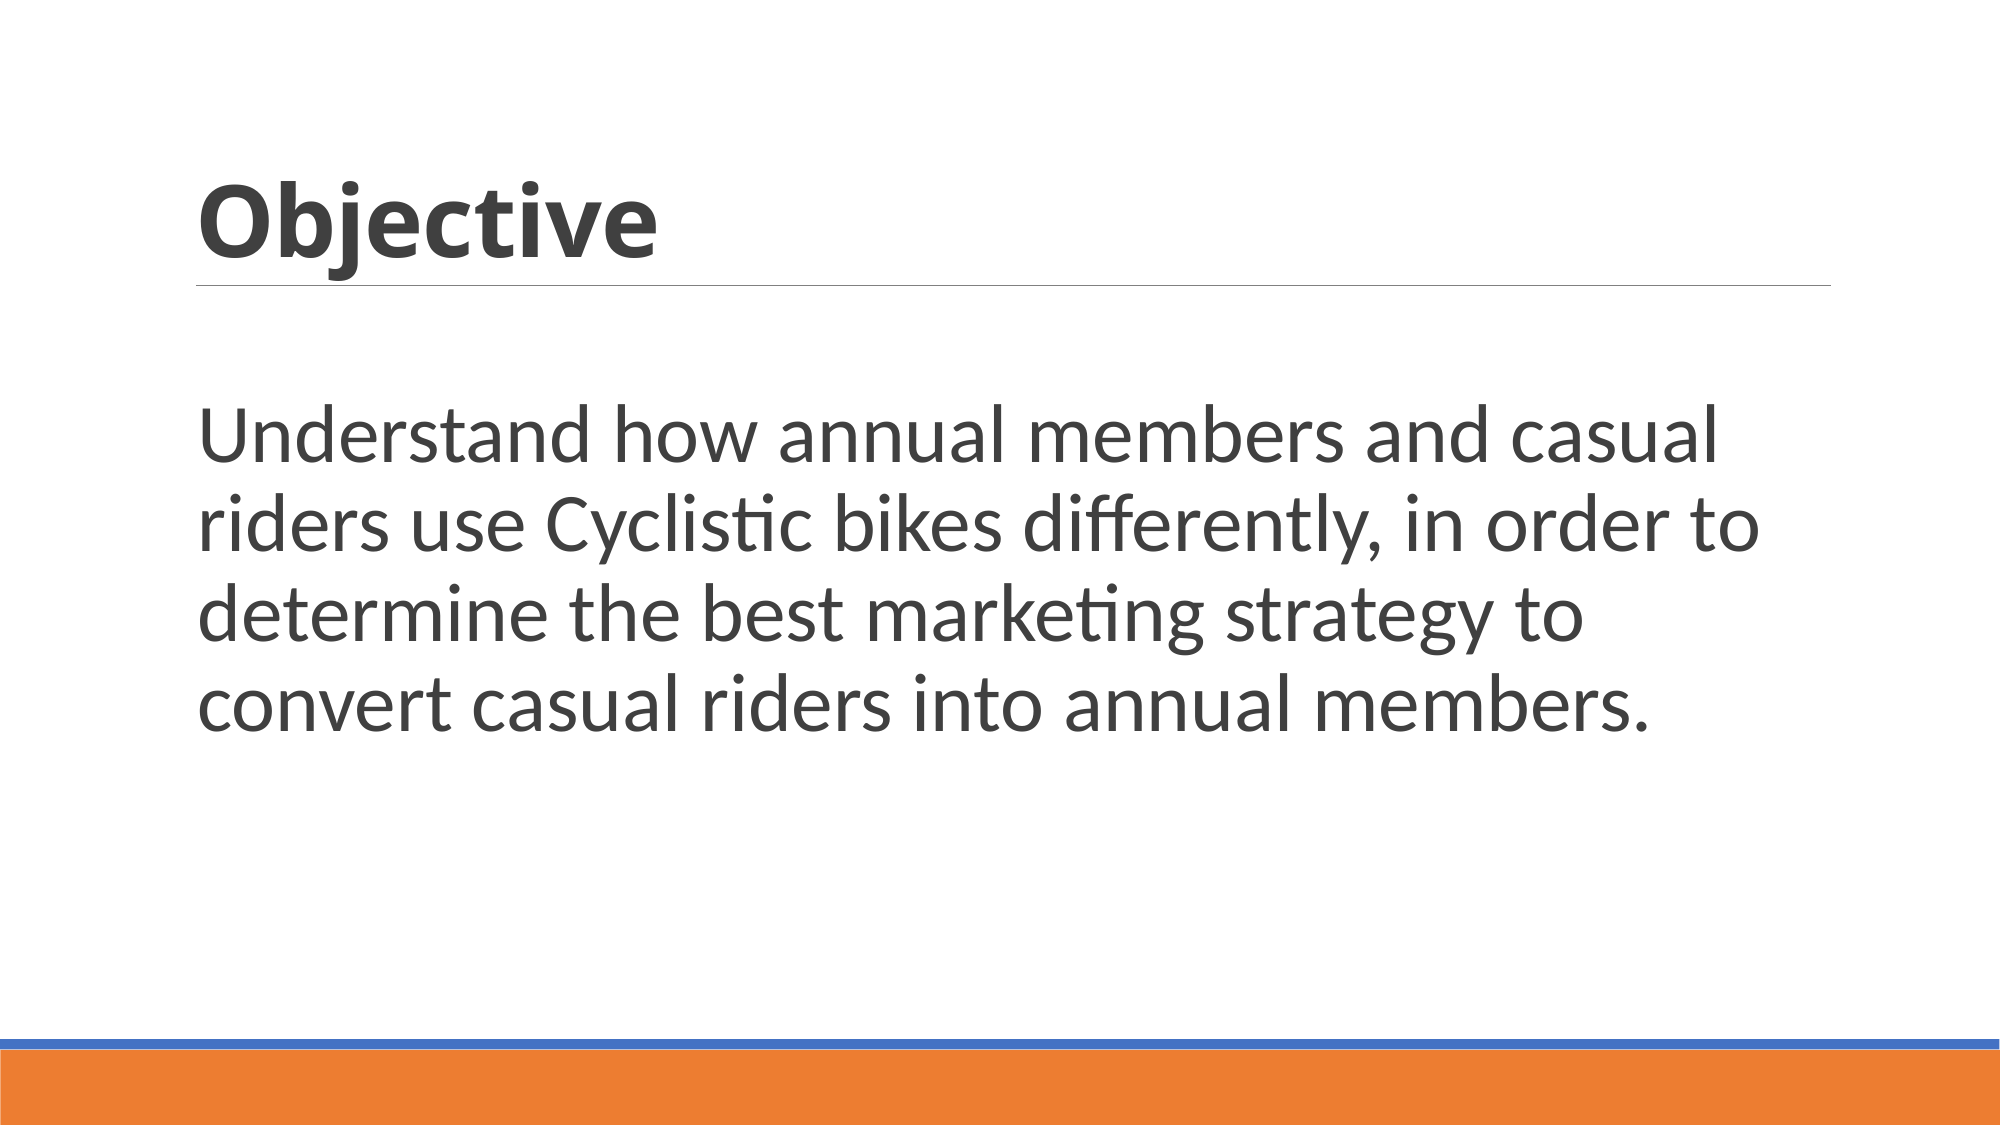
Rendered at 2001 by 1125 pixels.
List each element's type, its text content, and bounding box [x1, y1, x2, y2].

list Understand how annual members and casual riders use Cyclistic bikes differently, in order to determine the best marketing strategy to convert casual riders into annual members. [197, 177, 1830, 963]
title Objective [180, 47, 1830, 285]
